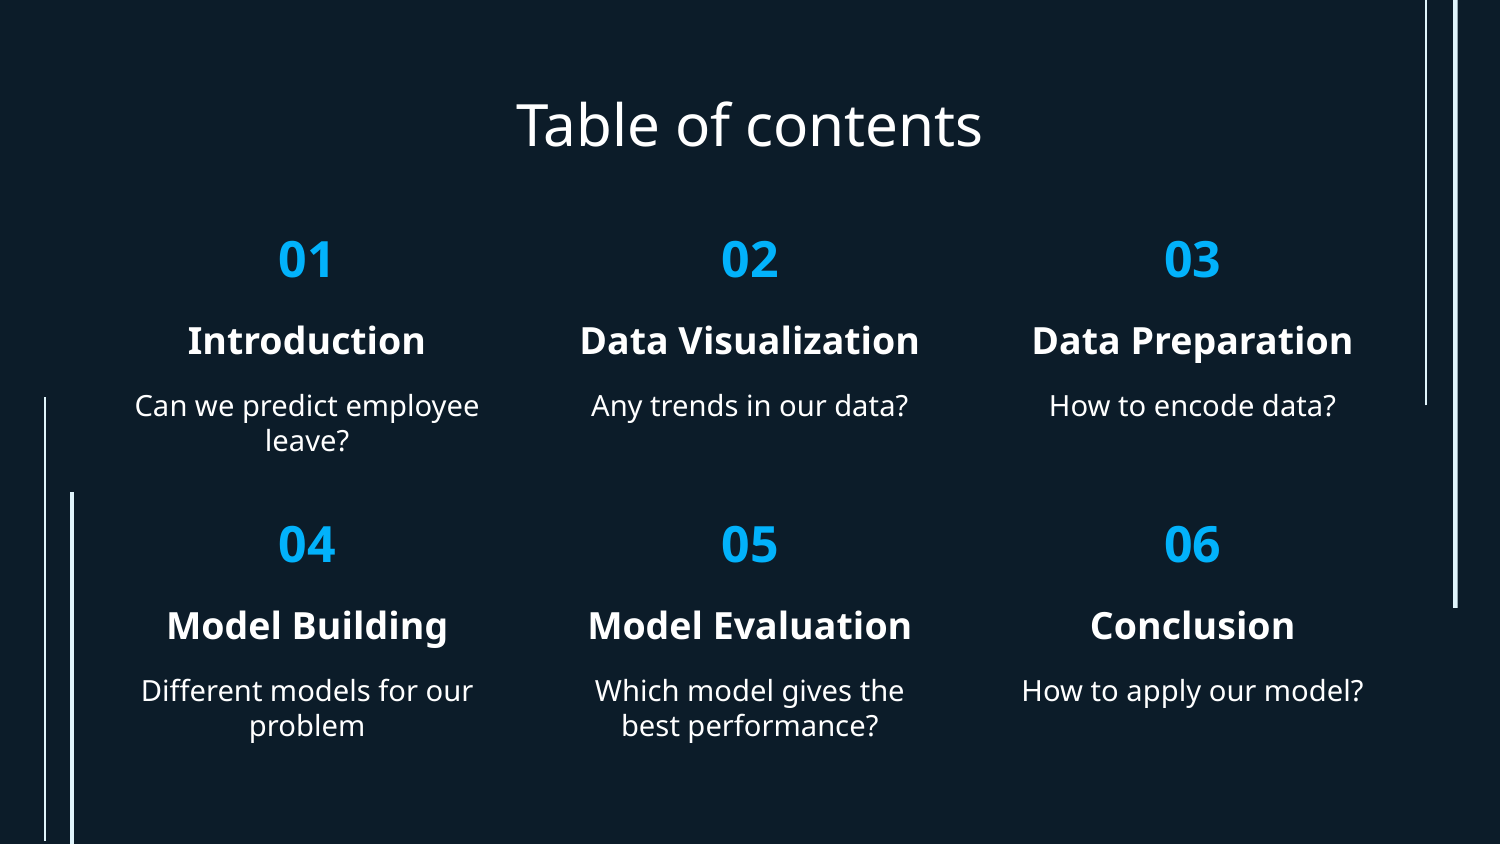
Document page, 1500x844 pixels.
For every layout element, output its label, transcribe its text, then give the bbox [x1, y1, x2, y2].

subtitle Which model gives the best performance? [560, 663, 940, 737]
title Table of contents [118, 72, 1382, 167]
subtitle Model Building [118, 597, 497, 663]
title 05 [560, 505, 940, 580]
subtitle How to apply our model? [1003, 663, 1382, 737]
title 06 [1003, 505, 1382, 580]
title 01 [118, 220, 497, 294]
subtitle Any trends in our data? [560, 378, 940, 452]
subtitle Introduction [118, 312, 497, 378]
title 02 [560, 220, 940, 294]
subtitle Data Preparation [971, 312, 1415, 378]
subtitle Conclusion [1003, 597, 1382, 663]
subtitle Model Evaluation [534, 597, 966, 663]
subtitle Can we predict employee leave? [118, 378, 497, 452]
subtitle Different models for our problem [118, 663, 497, 737]
subtitle How to encode data? [1003, 378, 1382, 467]
title 03 [1003, 220, 1382, 294]
title 04 [118, 505, 497, 580]
subtitle Data Visualization [528, 312, 971, 378]
